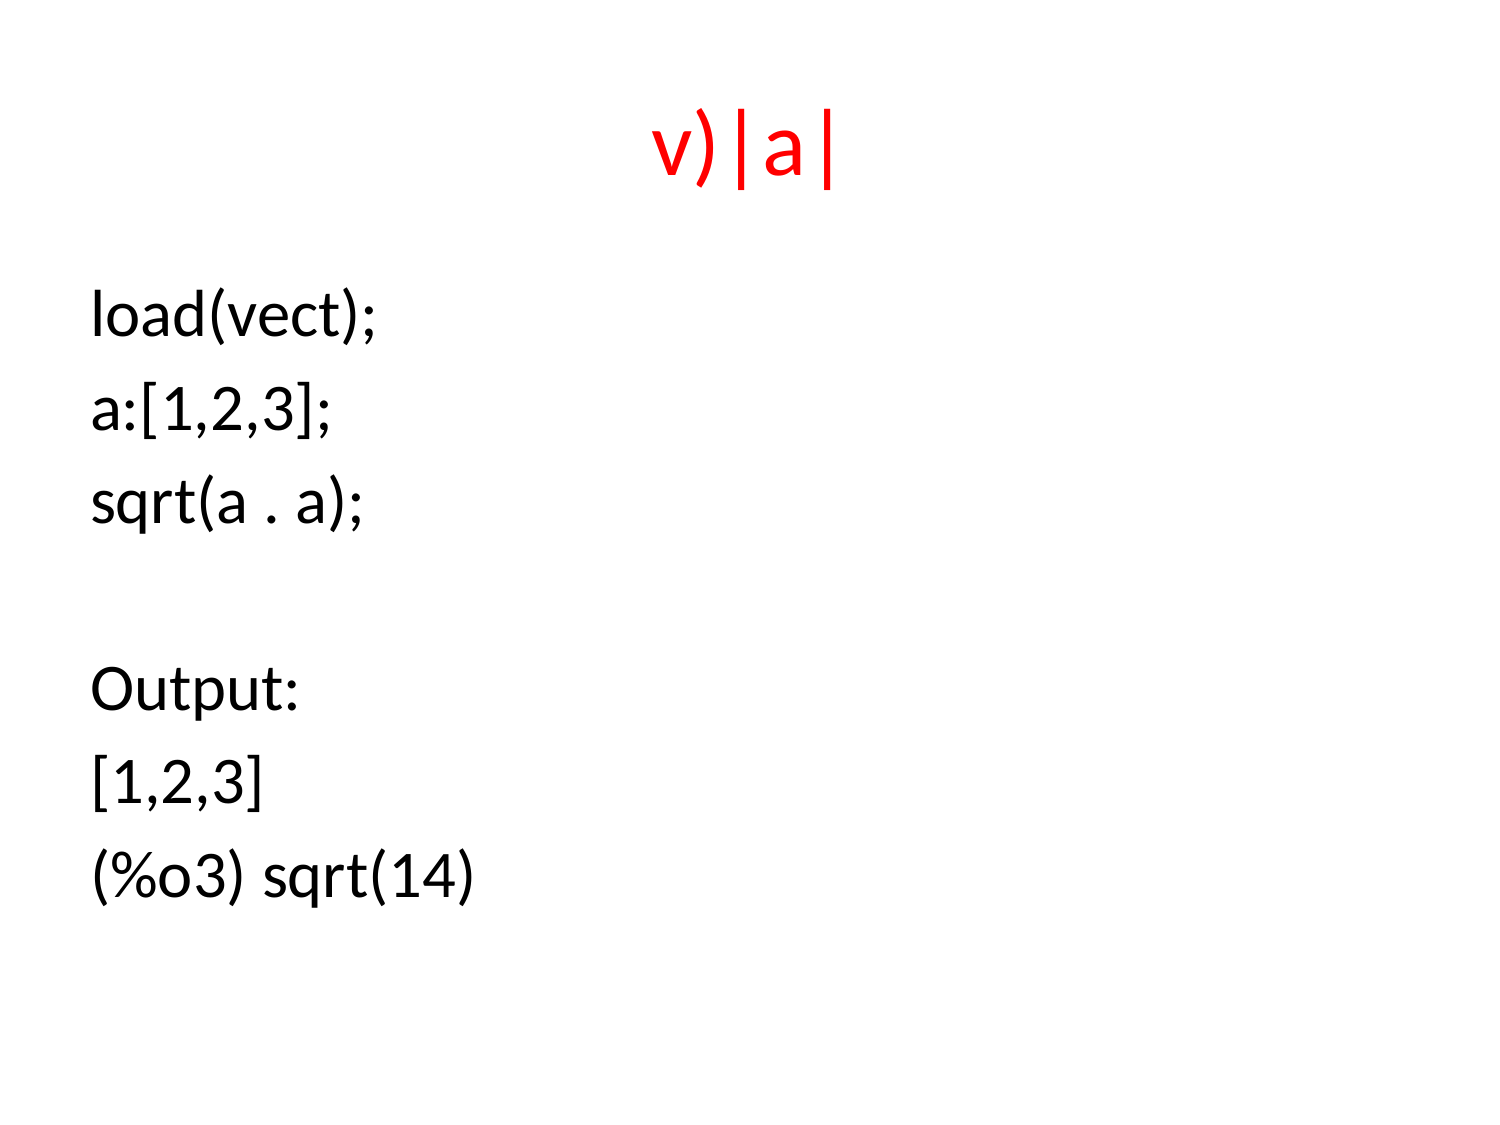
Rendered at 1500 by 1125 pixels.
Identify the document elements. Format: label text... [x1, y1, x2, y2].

title v)|a| [75, 45, 1425, 233]
list load(vect); a:[1,2,3]; sqrt(a . a); Output: [1,2,3] (%o3) sqrt(14) [75, 262, 1425, 1005]
